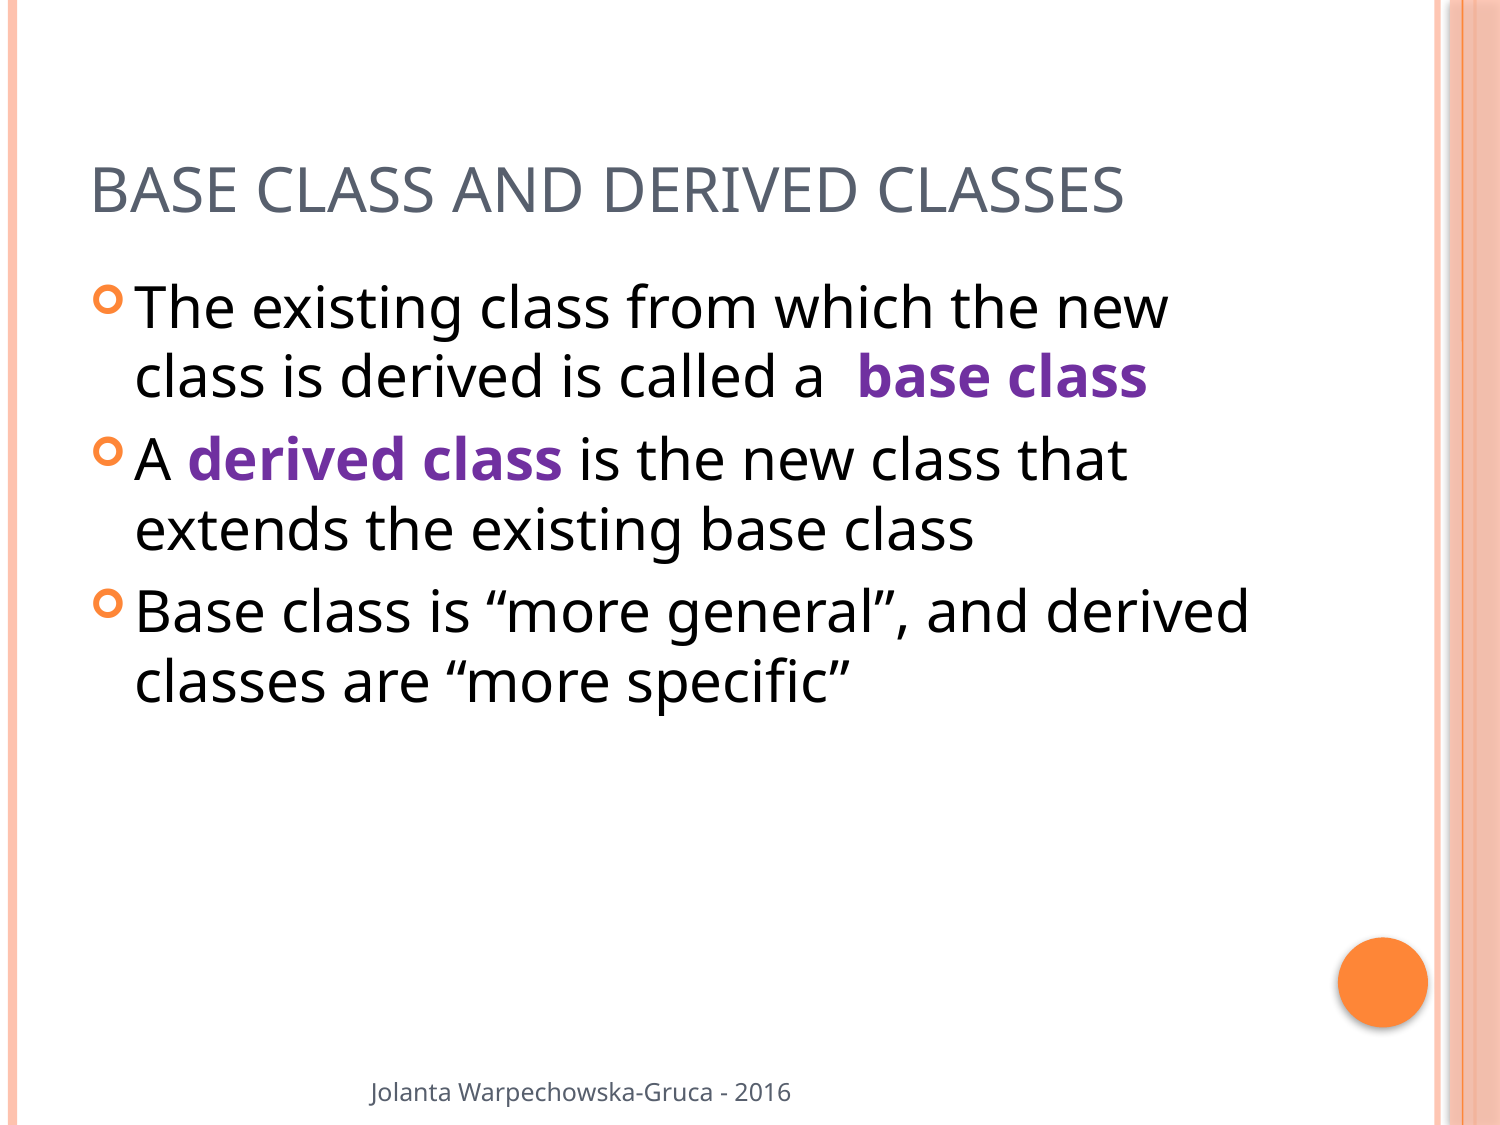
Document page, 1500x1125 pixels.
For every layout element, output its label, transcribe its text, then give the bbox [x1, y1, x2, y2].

footer Jolanta Warpechowska-Gruca - 2016 [355, 1058, 1129, 1125]
list The existing class from which the new class is derived is called a base class A derived class is the new class that extends the existing base class Base class is “more general”, and derived classes are “more specific” [75, 262, 1300, 1062]
title Base Class and Derived Classes [75, 45, 1300, 233]
